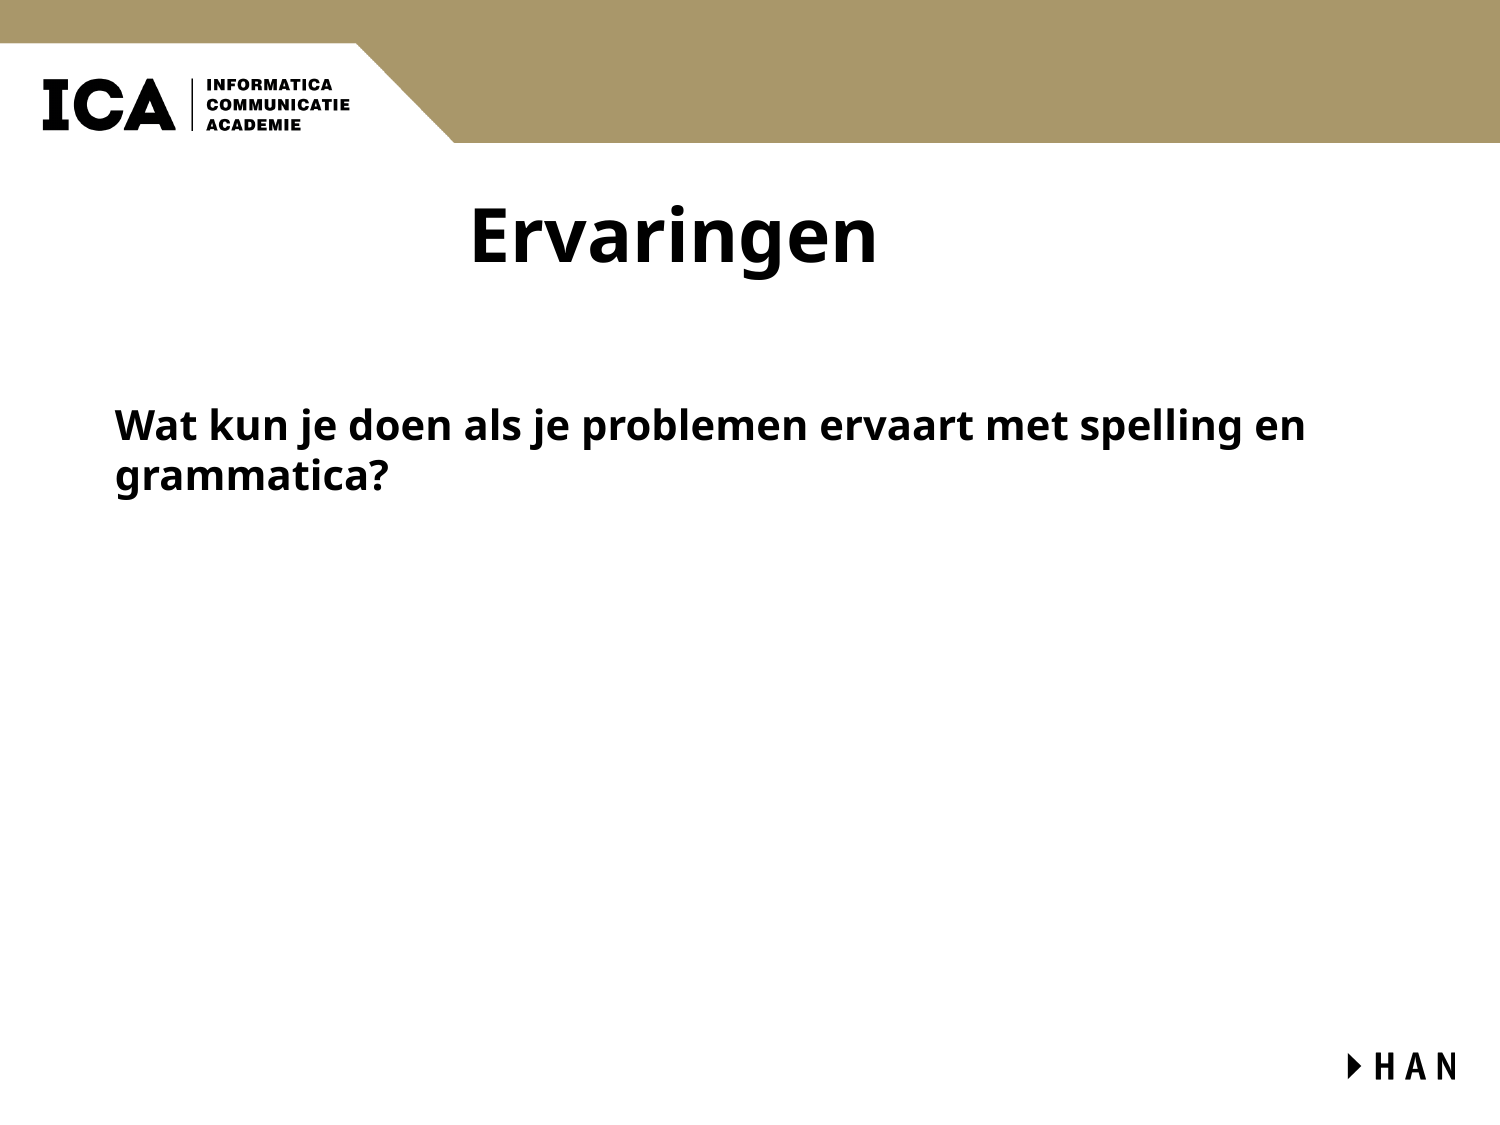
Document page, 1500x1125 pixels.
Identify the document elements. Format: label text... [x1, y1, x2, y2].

title Ervaringen [453, 179, 1455, 287]
list Wat kun je doen als je problemen ervaart met spelling en grammatica? [99, 391, 1455, 1040]
